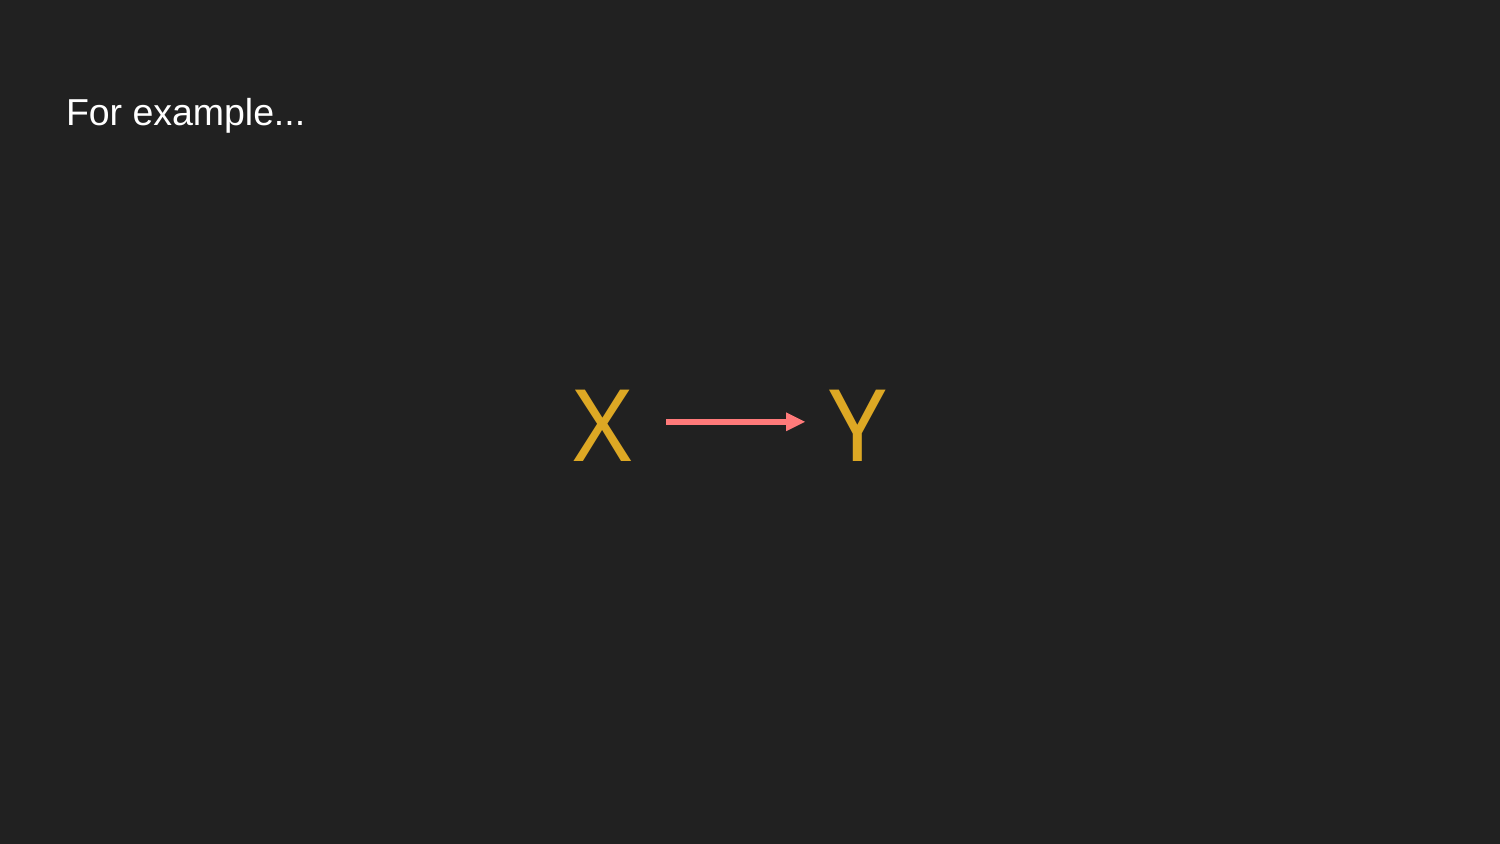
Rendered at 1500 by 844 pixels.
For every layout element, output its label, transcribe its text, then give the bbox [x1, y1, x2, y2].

text_box Y [719, 328, 1013, 516]
title For example... [51, 72, 1449, 167]
text_box X [487, 328, 719, 516]
